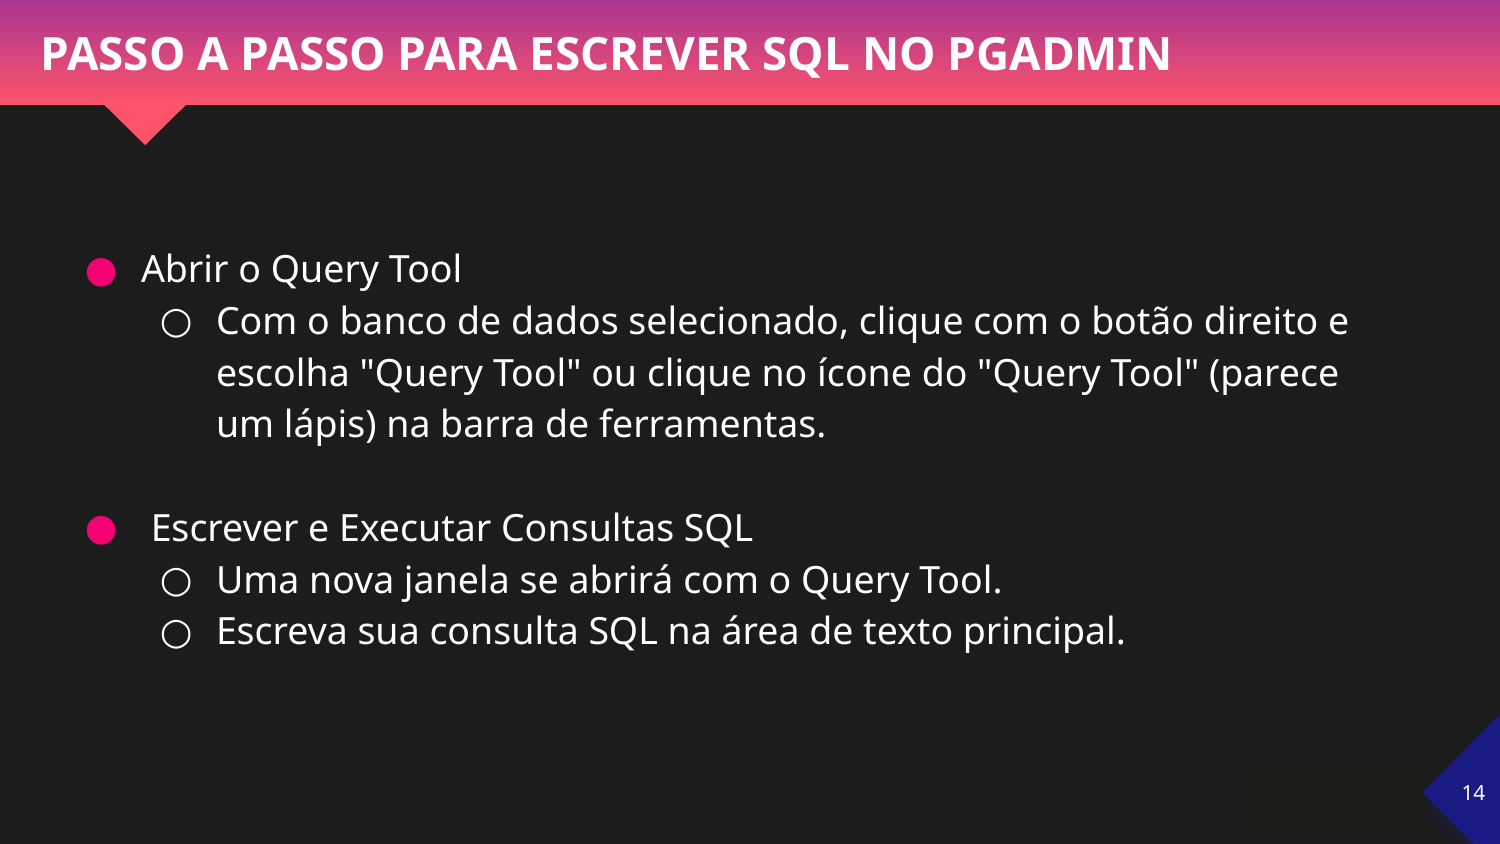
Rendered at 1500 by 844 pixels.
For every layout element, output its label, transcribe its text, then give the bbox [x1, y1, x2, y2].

title PASSO A PASSO PARA ESCREVER SQL NO PGADMIN [25, 0, 1475, 105]
slide_number ‹#› [1446, 771, 1500, 817]
picture [1417, 712, 1500, 844]
text_box Abrir o Query Tool Com o banco de dados selecionado, clique com o botão direito e escolha "Query Tool" ou clique no ícone do "Query Tool" (parece um lápis) na barra de ferramentas. Escrever e Executar Consultas SQL Uma nova janela se abrirá com o Query Tool. Escreva sua consulta SQL na área de texto principal. [51, 173, 1374, 718]
